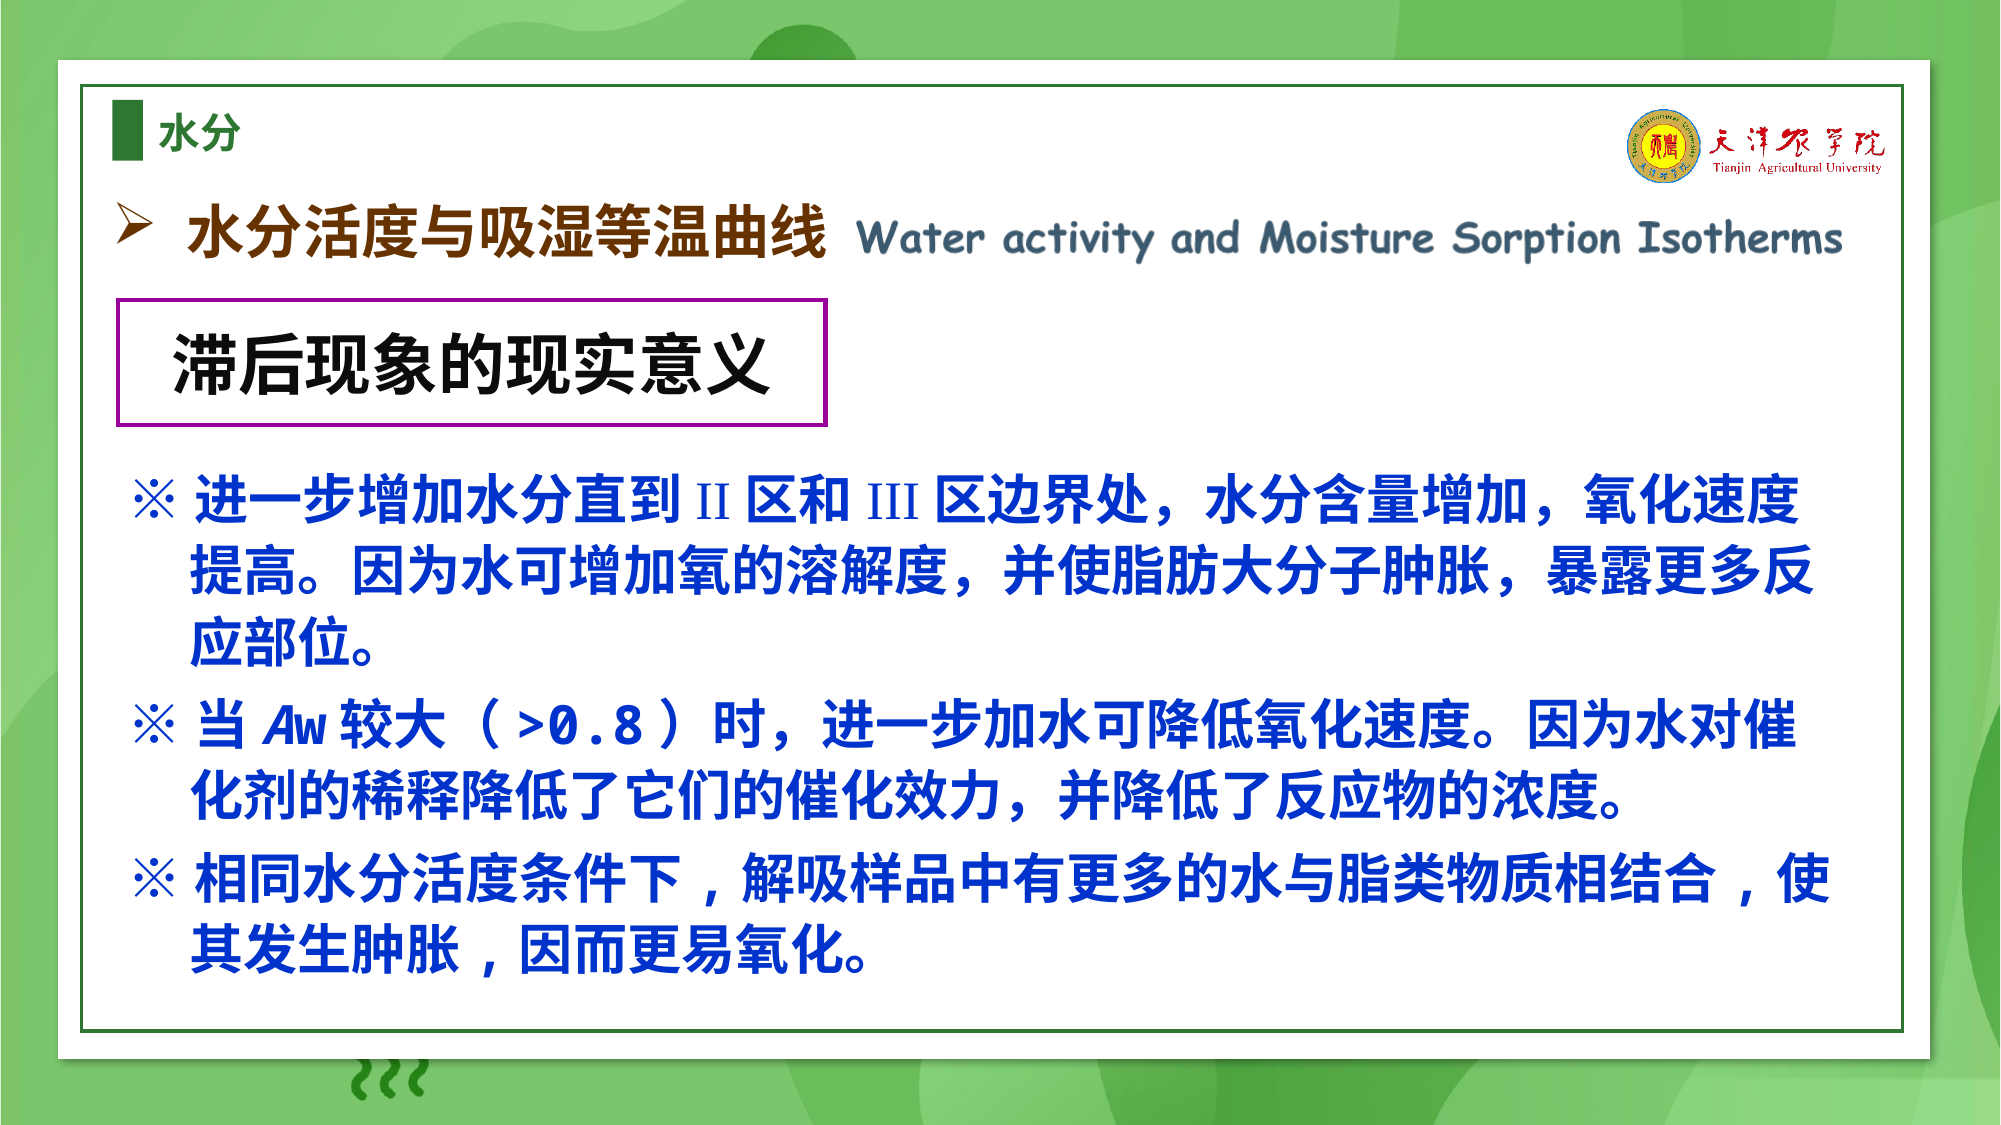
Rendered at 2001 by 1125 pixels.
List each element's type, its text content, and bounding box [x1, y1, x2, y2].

picture [3, 0, 2001, 1125]
text_box ※进一步增加水分直到II区和III区边界处，水分含量增加，氧化速度提高。因为水可增加氧的溶解度，并使脂肪大分子肿胀，暴露更多反应部位。 ※当Aw较大（>0.8）时，进一步加水可降低氧化速度。因为水对催化剂的稀释降低了它们的催化效力，并降低了反应物的浓度。 ※相同水分活度条件下,解吸样品中有更多的水与脂类物质相结合,使其发生肿胀,因而更易氧化。 [112, 451, 1857, 1060]
text_box 滞后现象的现实意义 [118, 299, 826, 425]
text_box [97, 187, 1869, 288]
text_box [112, 86, 1900, 198]
